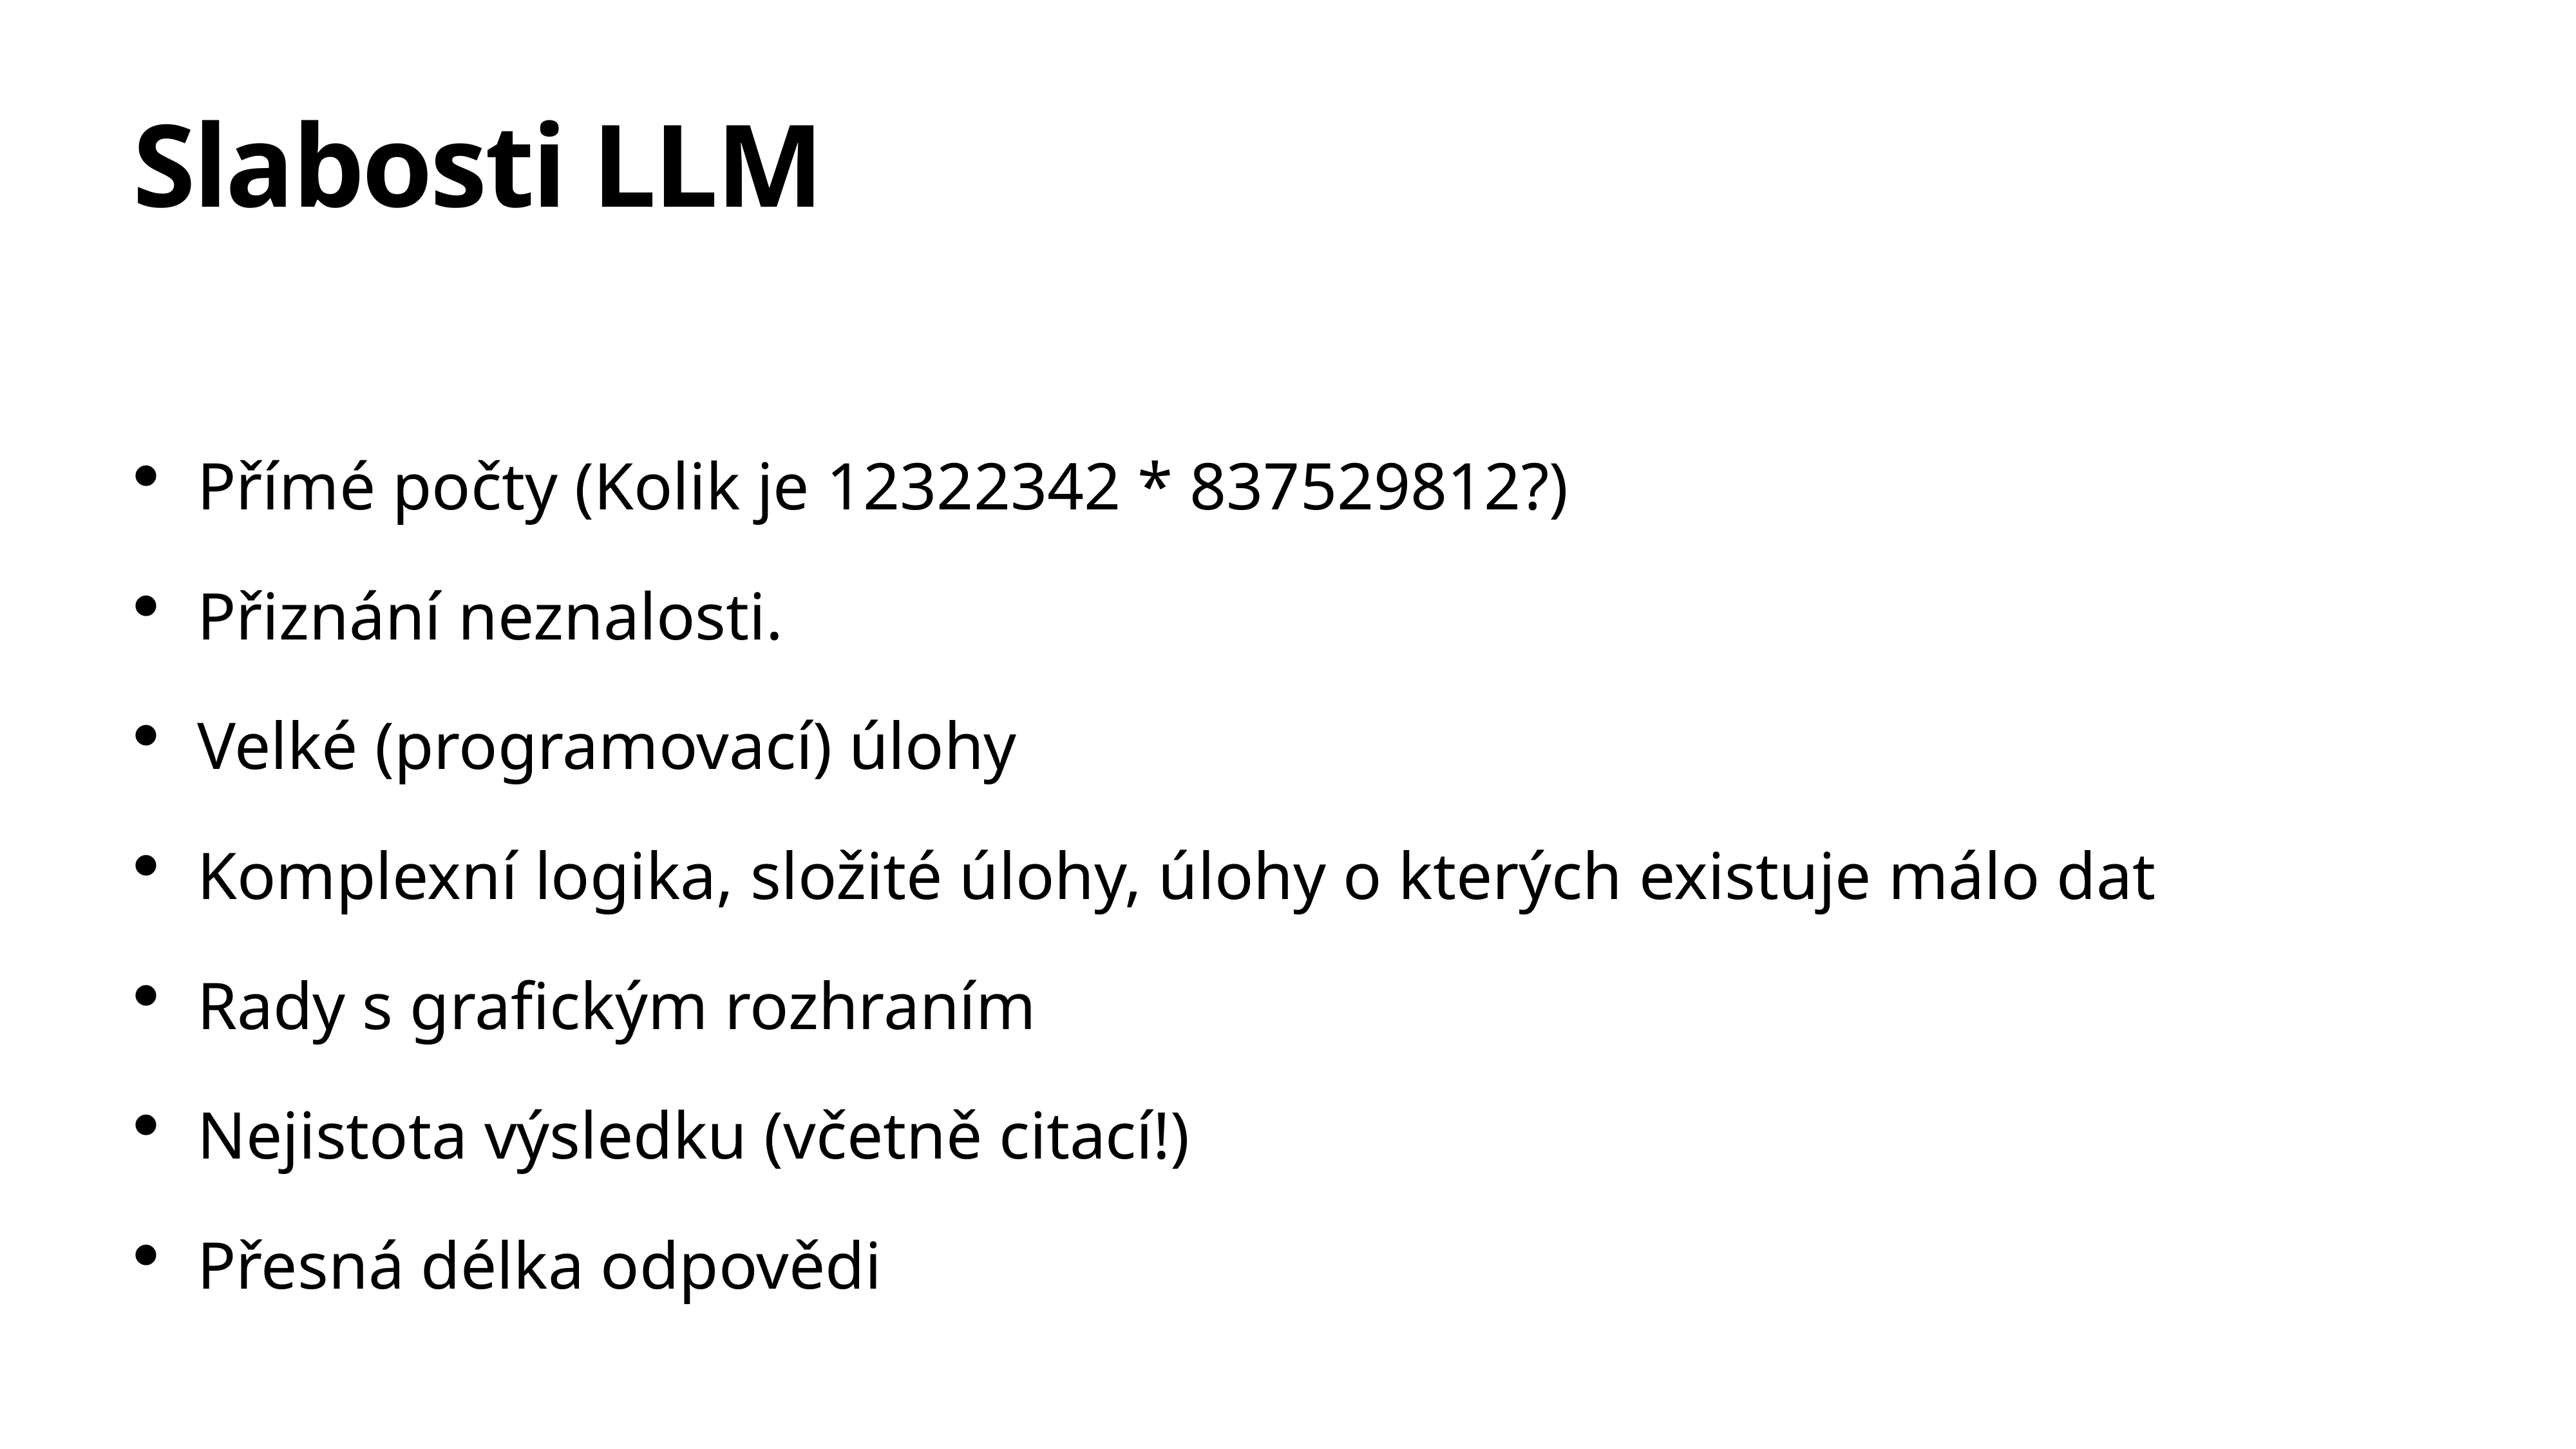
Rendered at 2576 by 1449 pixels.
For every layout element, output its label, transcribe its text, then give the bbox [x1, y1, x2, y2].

title Slabosti LLM [127, 113, 2449, 266]
list Přímé počty (Kolik je 12322342 * 837529812?) Přiznání neznalosti. Velké (programovací) úlohy Komplexní logika, složité úlohy, úlohy o kterých existuje málo dat Rady s grafickým rozhraním Nejistota výsledku (včetně citací!) Přesná délka odpovědi [127, 448, 2449, 1321]
